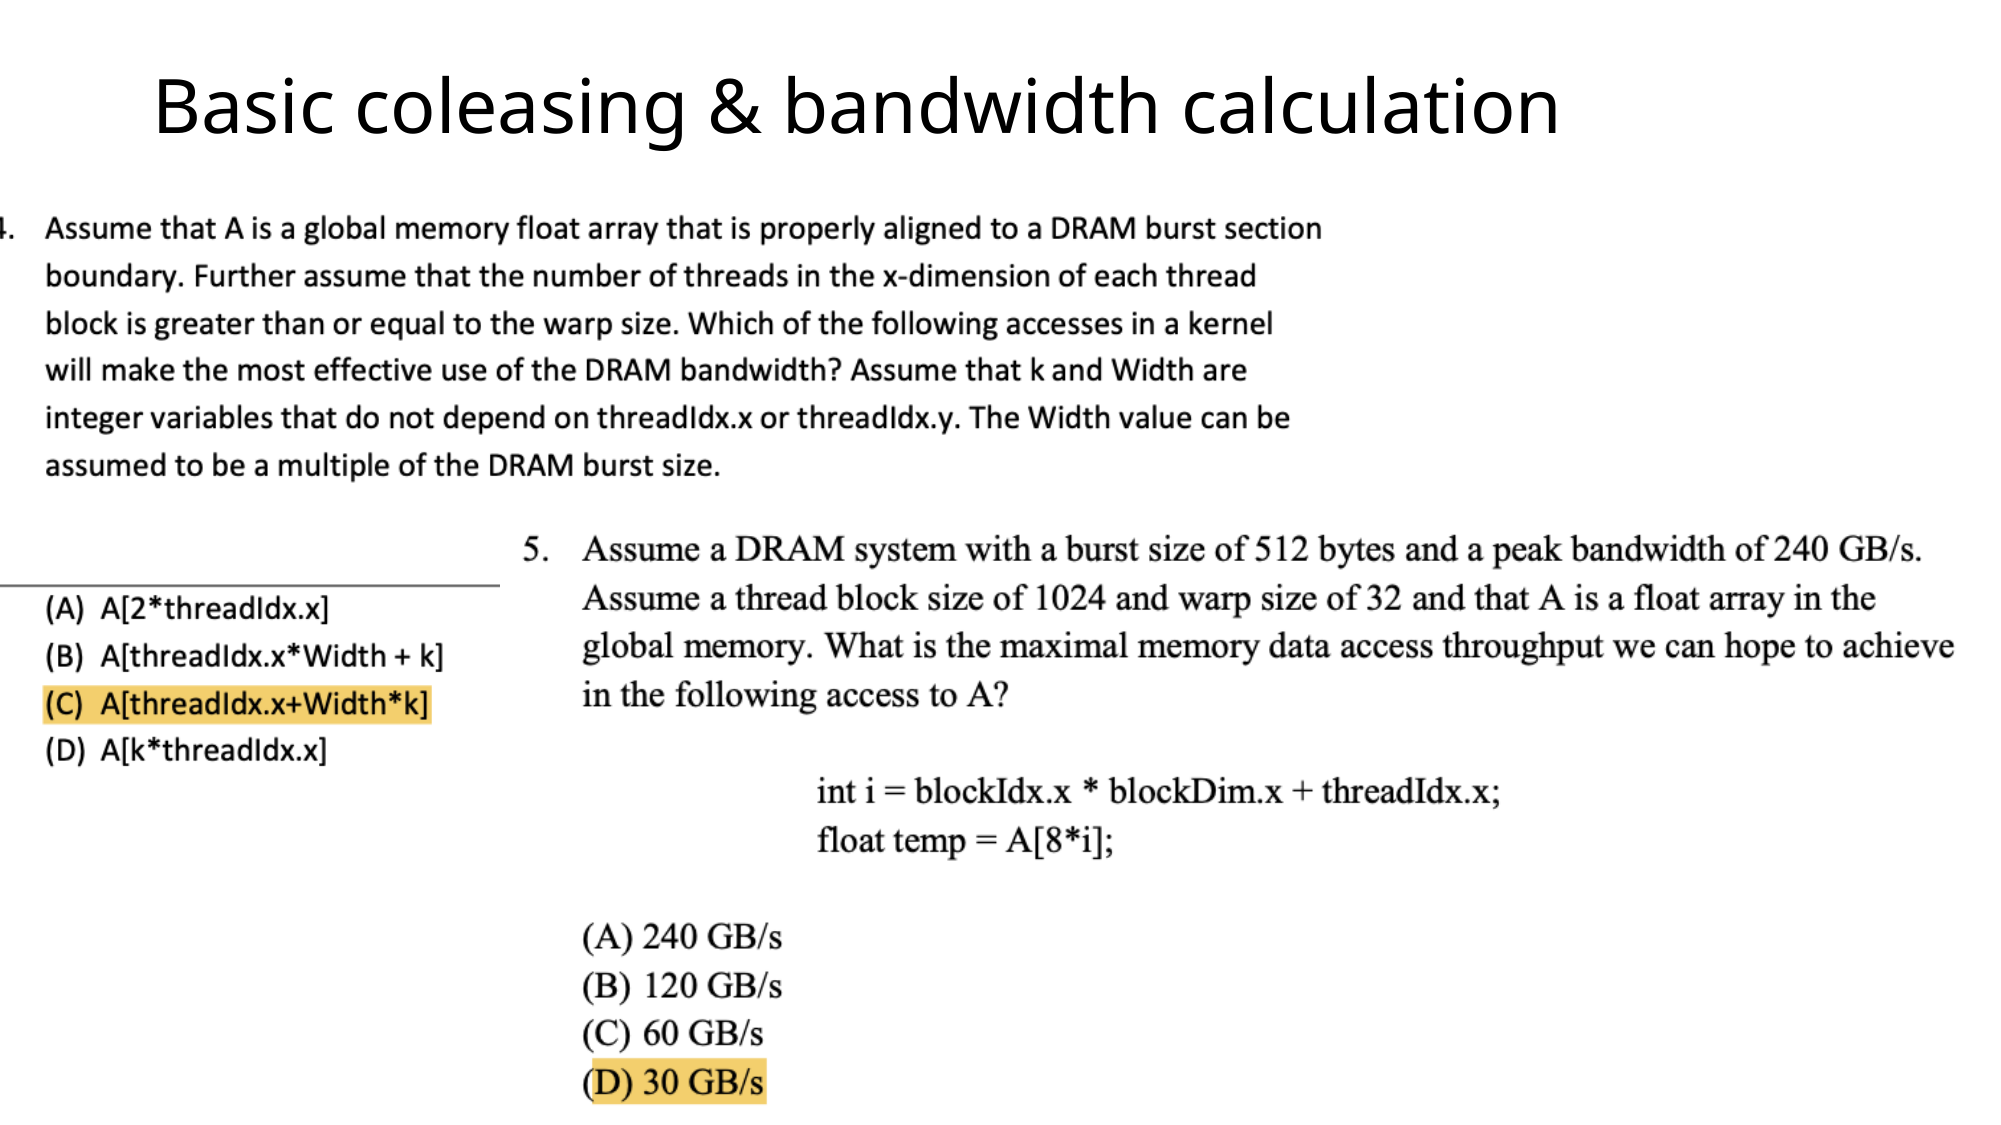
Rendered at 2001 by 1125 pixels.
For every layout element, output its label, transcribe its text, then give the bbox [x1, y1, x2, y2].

picture [499, 512, 2000, 1125]
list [0, 182, 1443, 787]
title Basic coleasing & bandwidth calculation [137, 59, 1846, 158]
